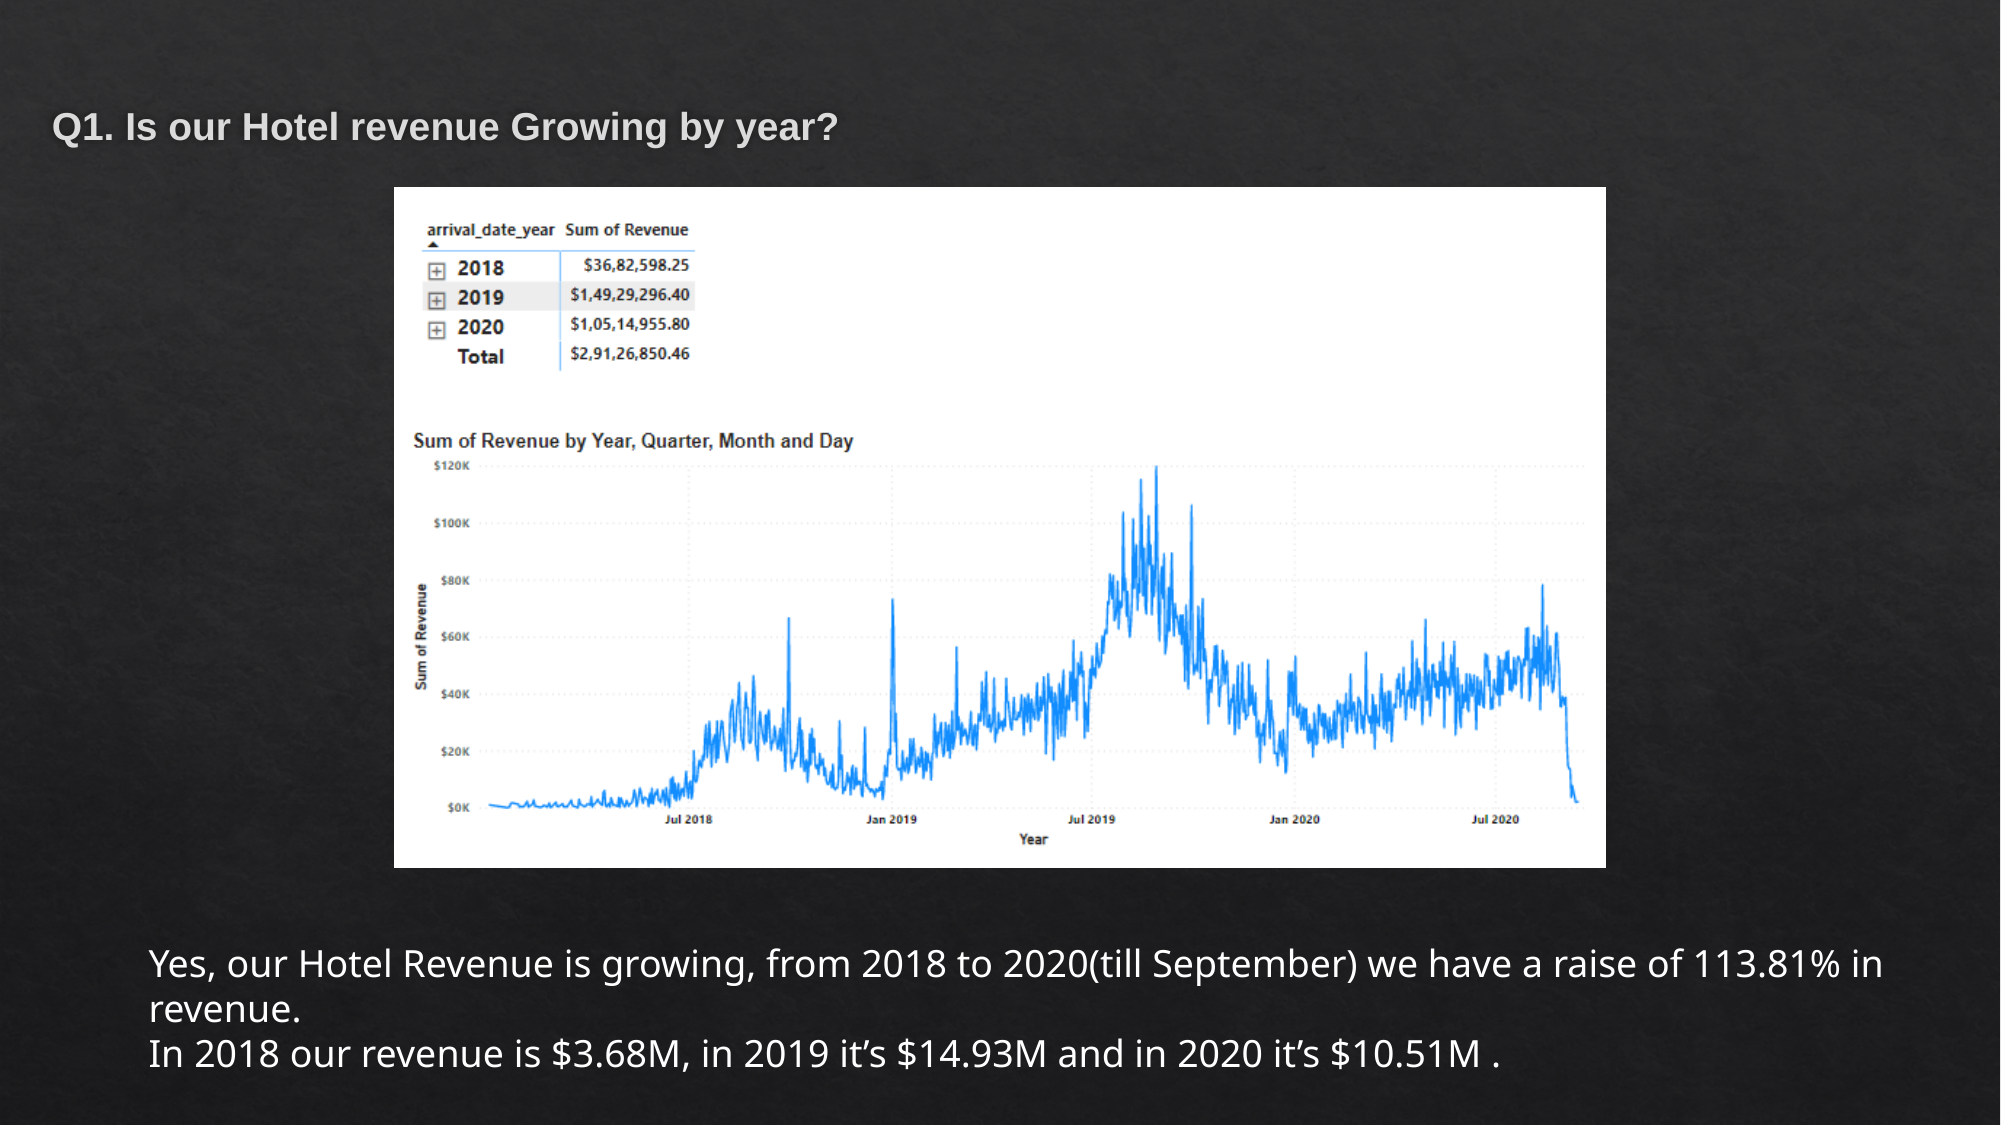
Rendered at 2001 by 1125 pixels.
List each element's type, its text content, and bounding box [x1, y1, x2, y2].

picture [394, 187, 1606, 868]
text_box Yes, our Hotel Revenue is growing, from 2018 to 2020(till September) we have a raise of 113.81% in revenue. In 2018 our revenue is $3.68M, in 2019 it’s $14.93M and in 2020 it’s $10.51M . [133, 932, 1923, 1082]
title Q1. Is our Hotel revenue Growing by year? [36, 93, 1736, 208]
